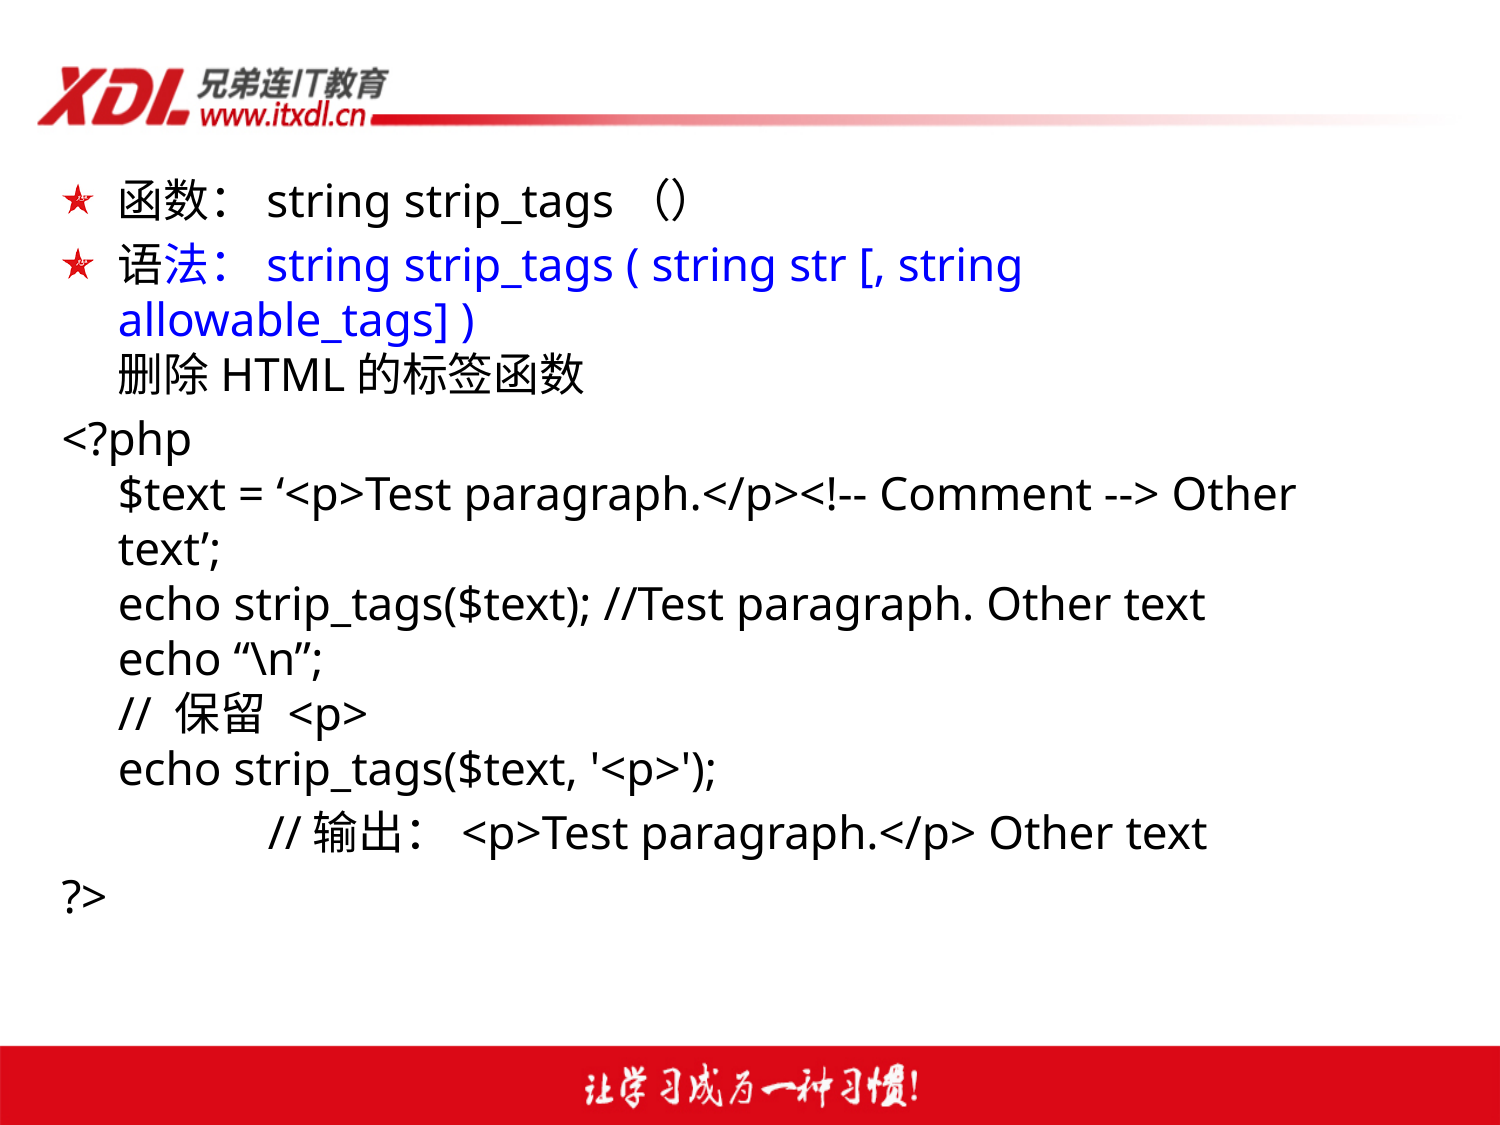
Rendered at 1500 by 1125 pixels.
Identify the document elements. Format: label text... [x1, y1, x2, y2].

list 函数：string strip_tags（） 语法：string strip_tags ( string str [, string allowable_tags] ) 删除HTML的标签函数 <?php $text = ‘<p>Test paragraph.</p><!-- Comment --> Other text’; echo strip_tags($text); //Test paragraph. Other text echo “\n”; // 保留 <p> echo strip_tags($text, '<p>'); //输出：<p>Test paragraph.</p> Other text ?> [46, 164, 1407, 1032]
picture [0, 0, 1500, 1125]
